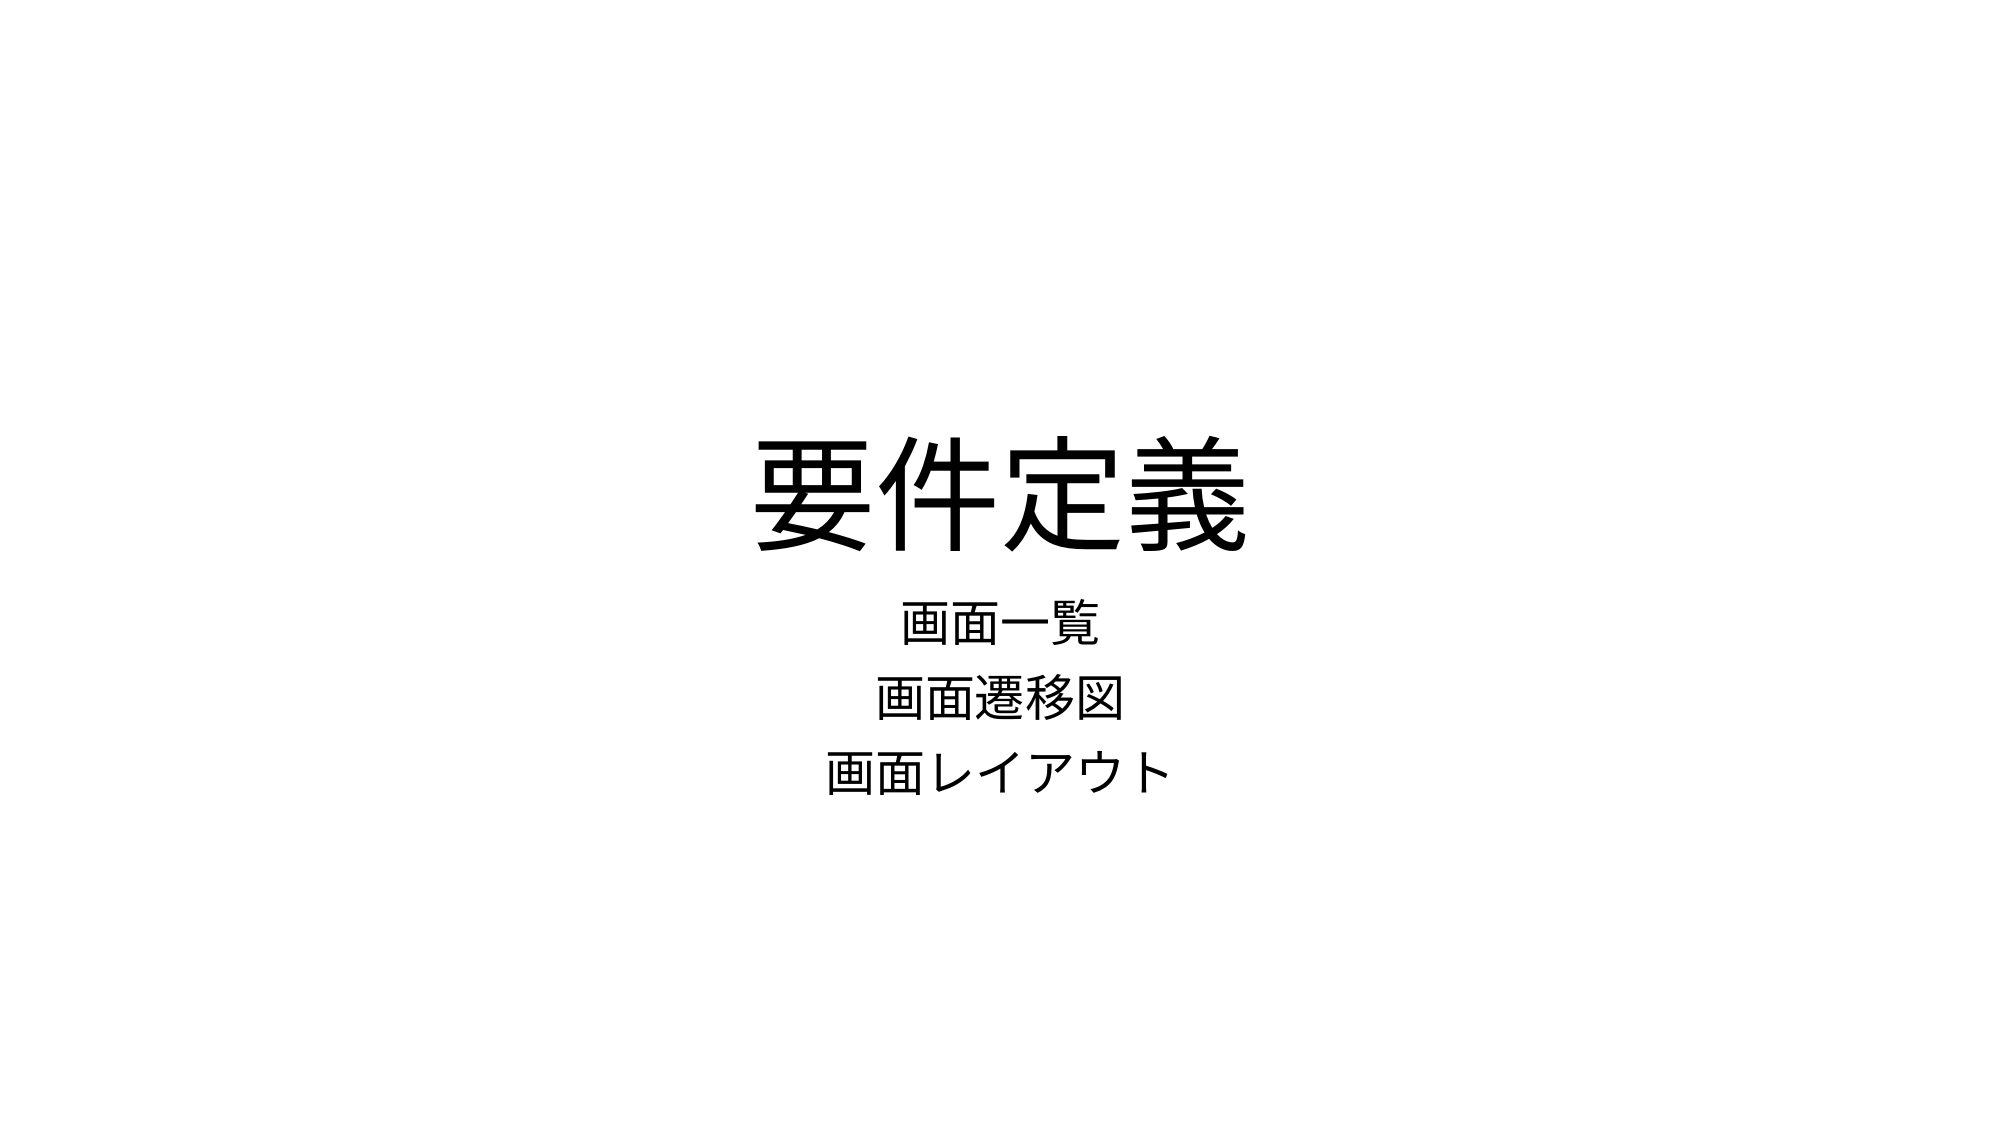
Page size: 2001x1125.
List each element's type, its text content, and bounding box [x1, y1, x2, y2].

title 要件定義 [249, 184, 1750, 576]
subtitle 画面一覧 画面遷移図 画面レイアウト [249, 590, 1750, 863]
